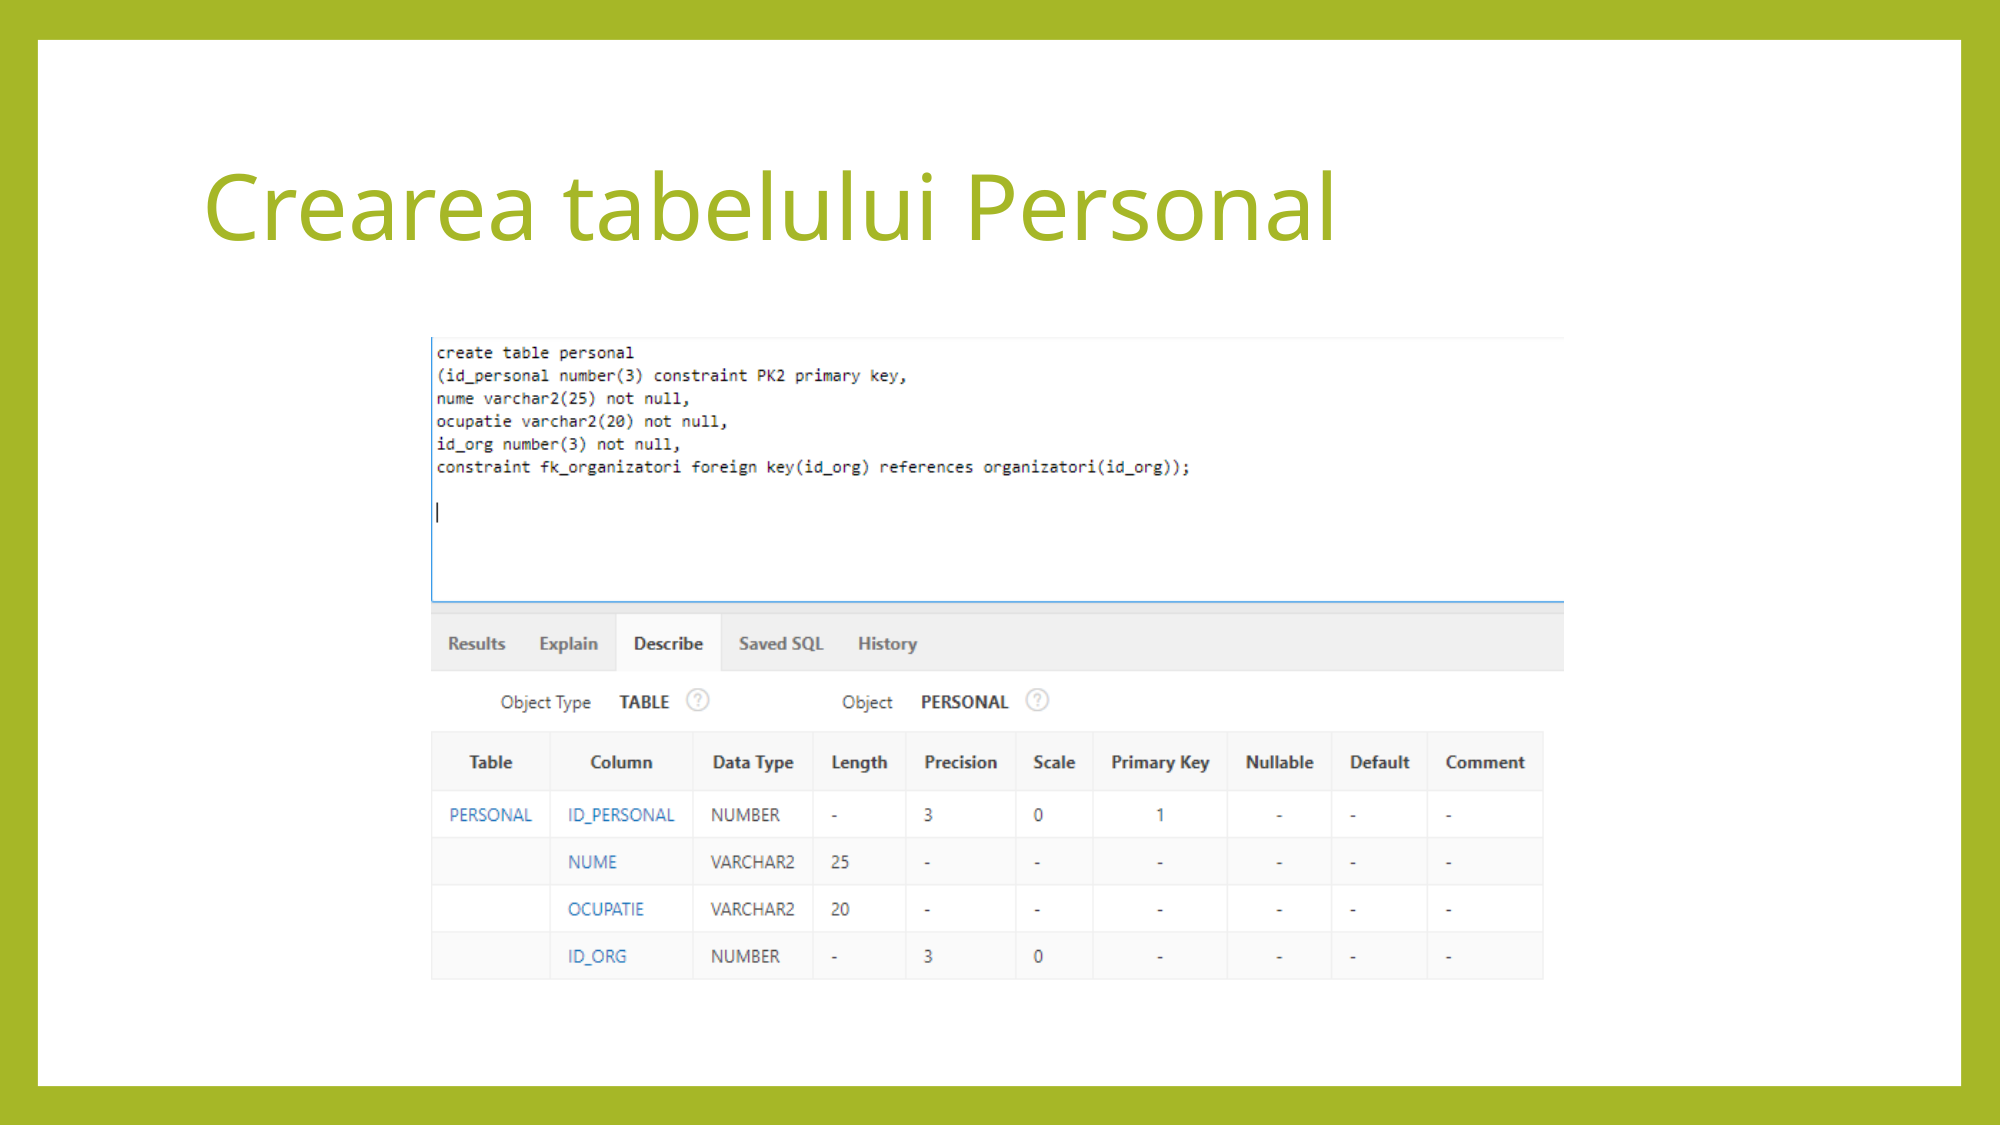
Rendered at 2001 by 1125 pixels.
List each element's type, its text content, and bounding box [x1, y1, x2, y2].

title Crearea tabelului Personal [187, 99, 1808, 323]
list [430, 337, 1564, 1001]
